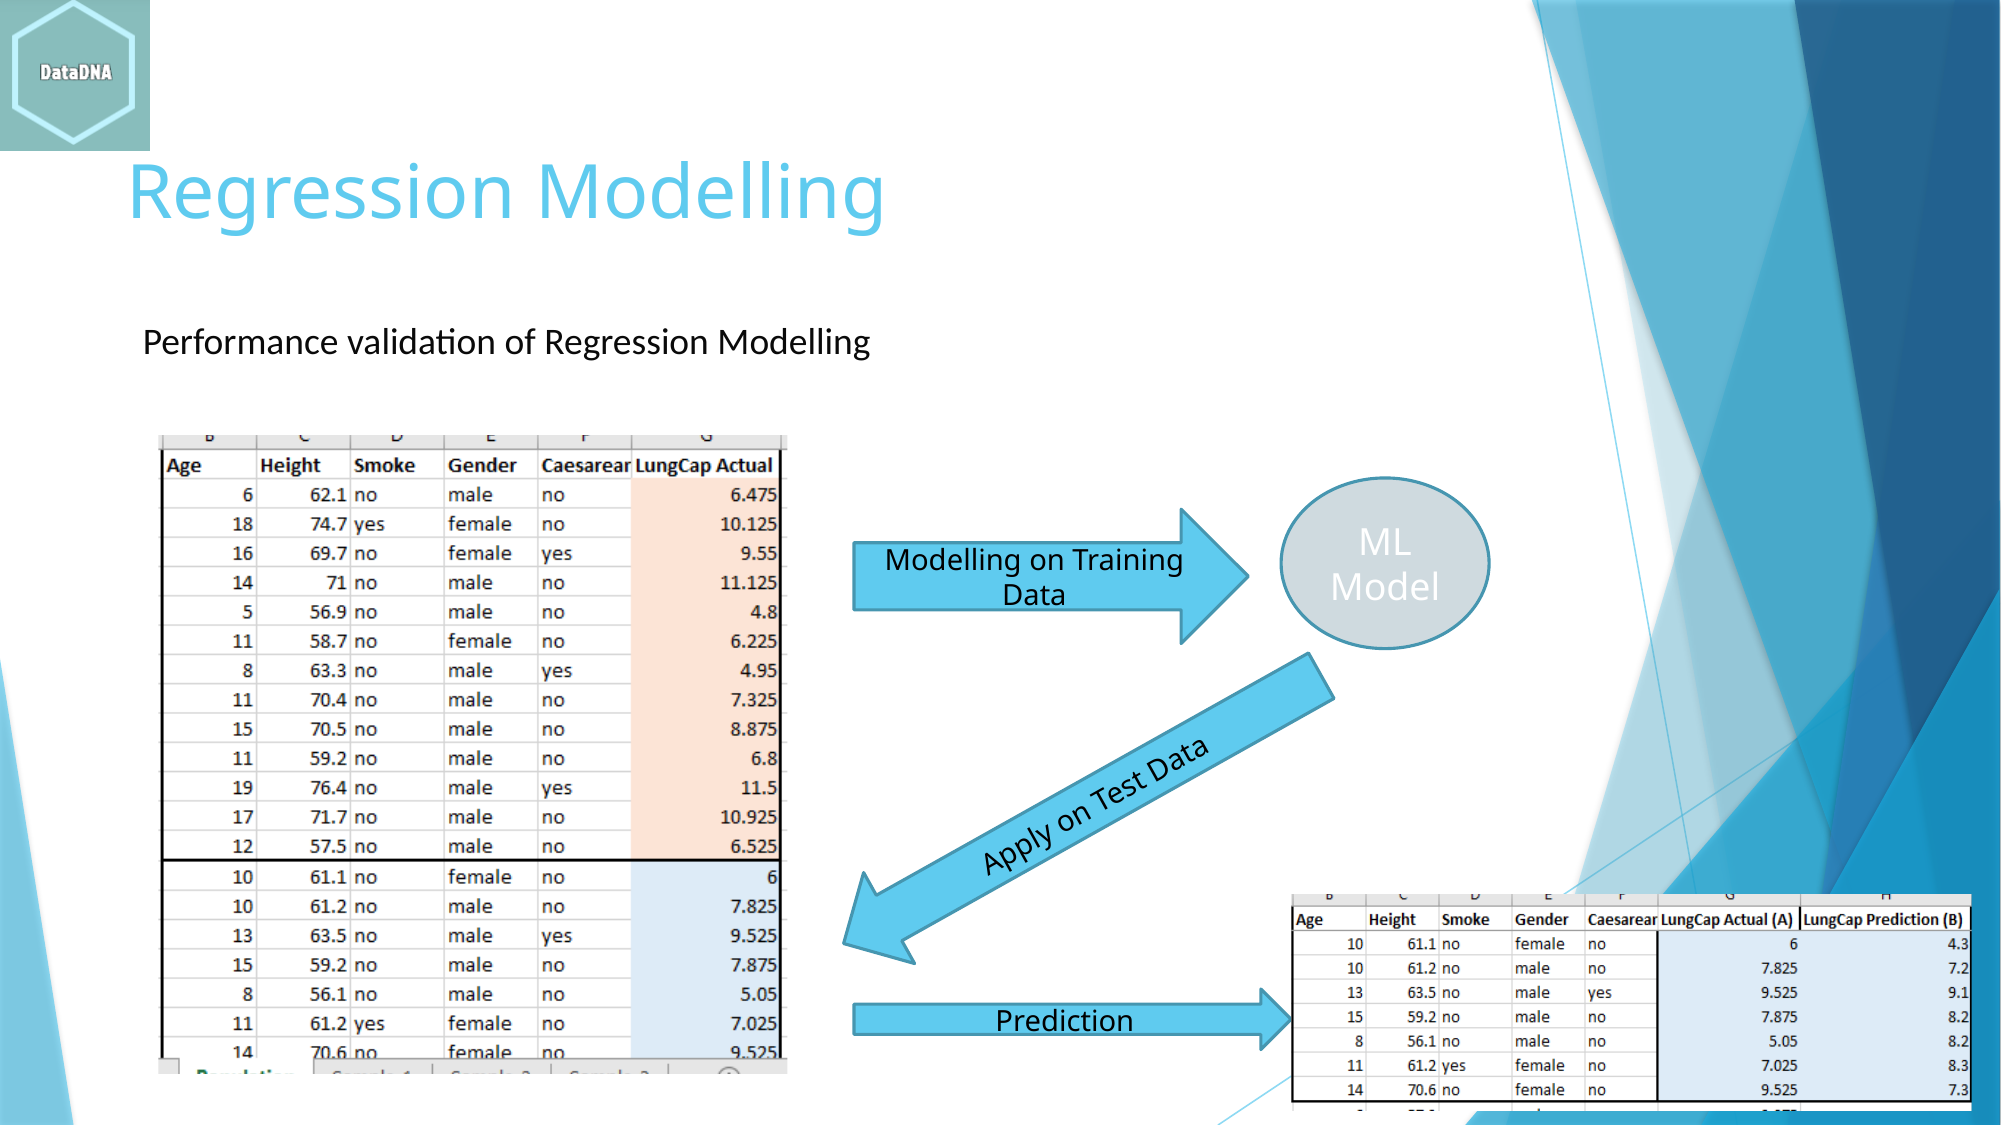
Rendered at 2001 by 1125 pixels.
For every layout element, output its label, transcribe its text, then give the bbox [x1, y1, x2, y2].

text_box Modelling on Training Data [852, 507, 1250, 645]
picture [1290, 893, 1973, 1111]
text_box Prediction [852, 987, 1285, 1052]
text_box Performance validation of Regression Modelling [128, 309, 1800, 370]
title Regression Modelling [111, 135, 1522, 353]
picture [0, 0, 150, 151]
picture [157, 434, 788, 1075]
text_box ML Model [1279, 476, 1491, 651]
text_box Apply on Test Data [842, 651, 1336, 966]
